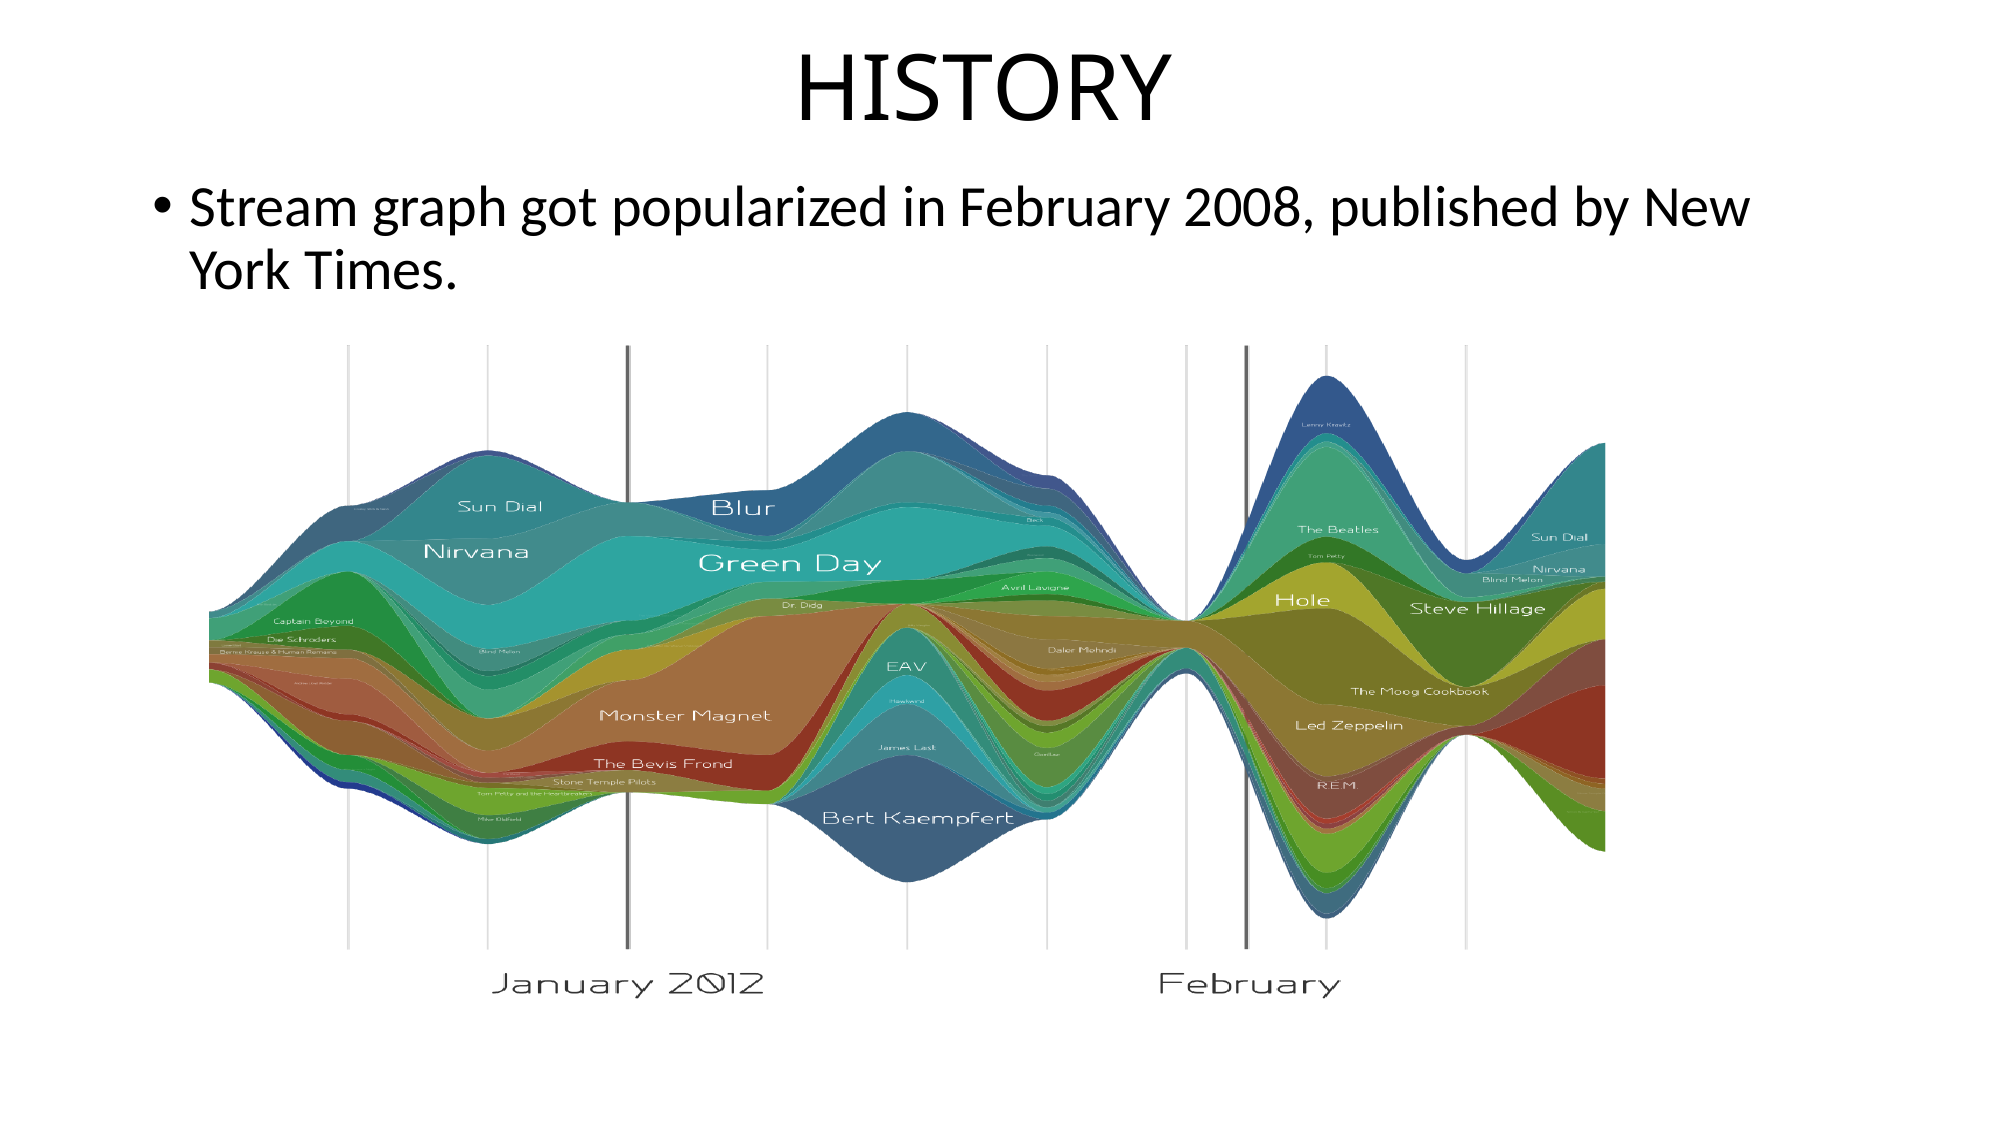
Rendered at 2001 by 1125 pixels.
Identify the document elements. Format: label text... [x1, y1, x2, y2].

picture [209, 323, 1608, 1014]
list Stream graph got popularized in February 2008, published by New York Times. [137, 169, 1863, 1014]
title HISTORY [120, 32, 1846, 150]
